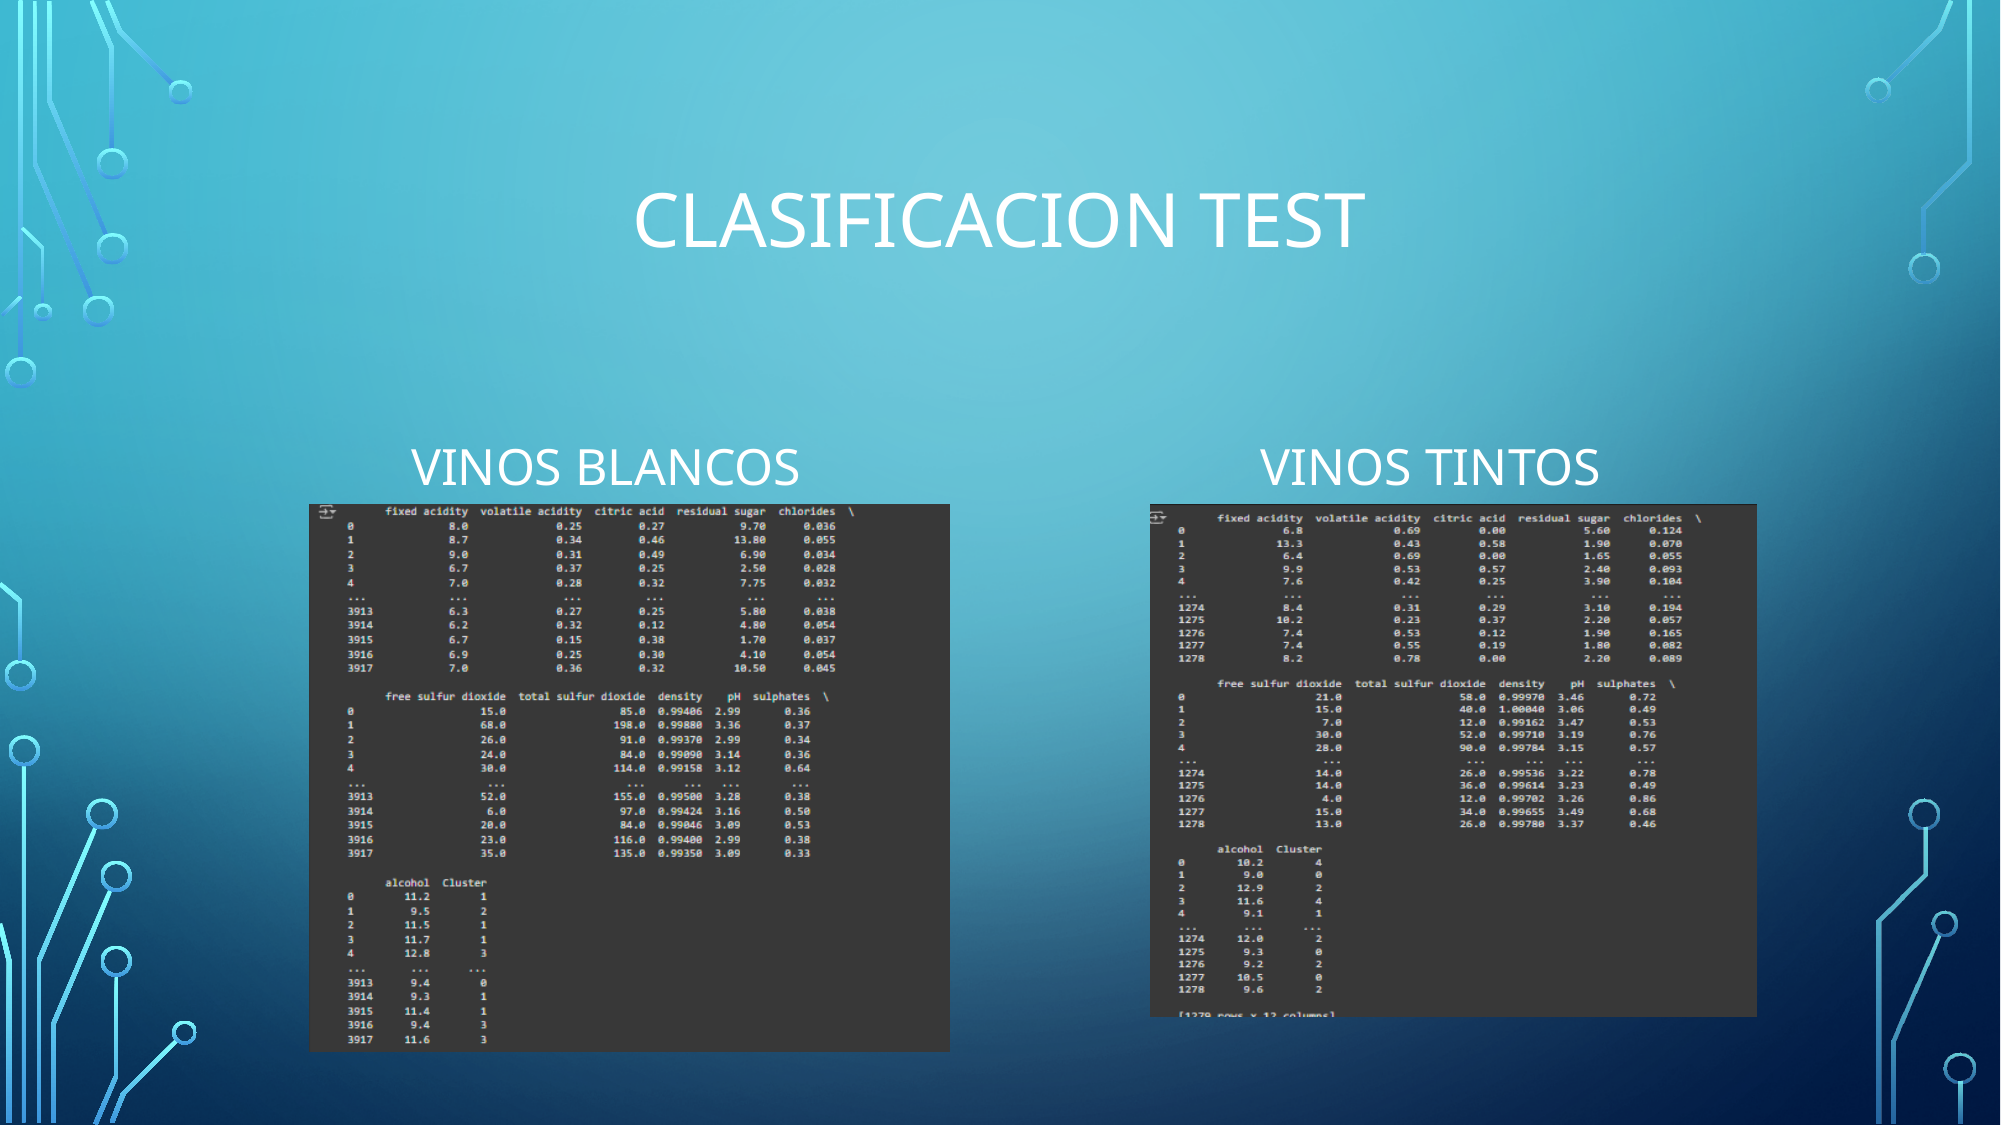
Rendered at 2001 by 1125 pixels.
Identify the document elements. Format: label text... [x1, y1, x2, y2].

list VINOS TINTOS [1050, 369, 1813, 505]
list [1150, 503, 1757, 1017]
list VINOS BLANCOS [224, 369, 988, 505]
picture [309, 503, 951, 1053]
title CLASIFICACION TEST [187, 101, 1813, 344]
